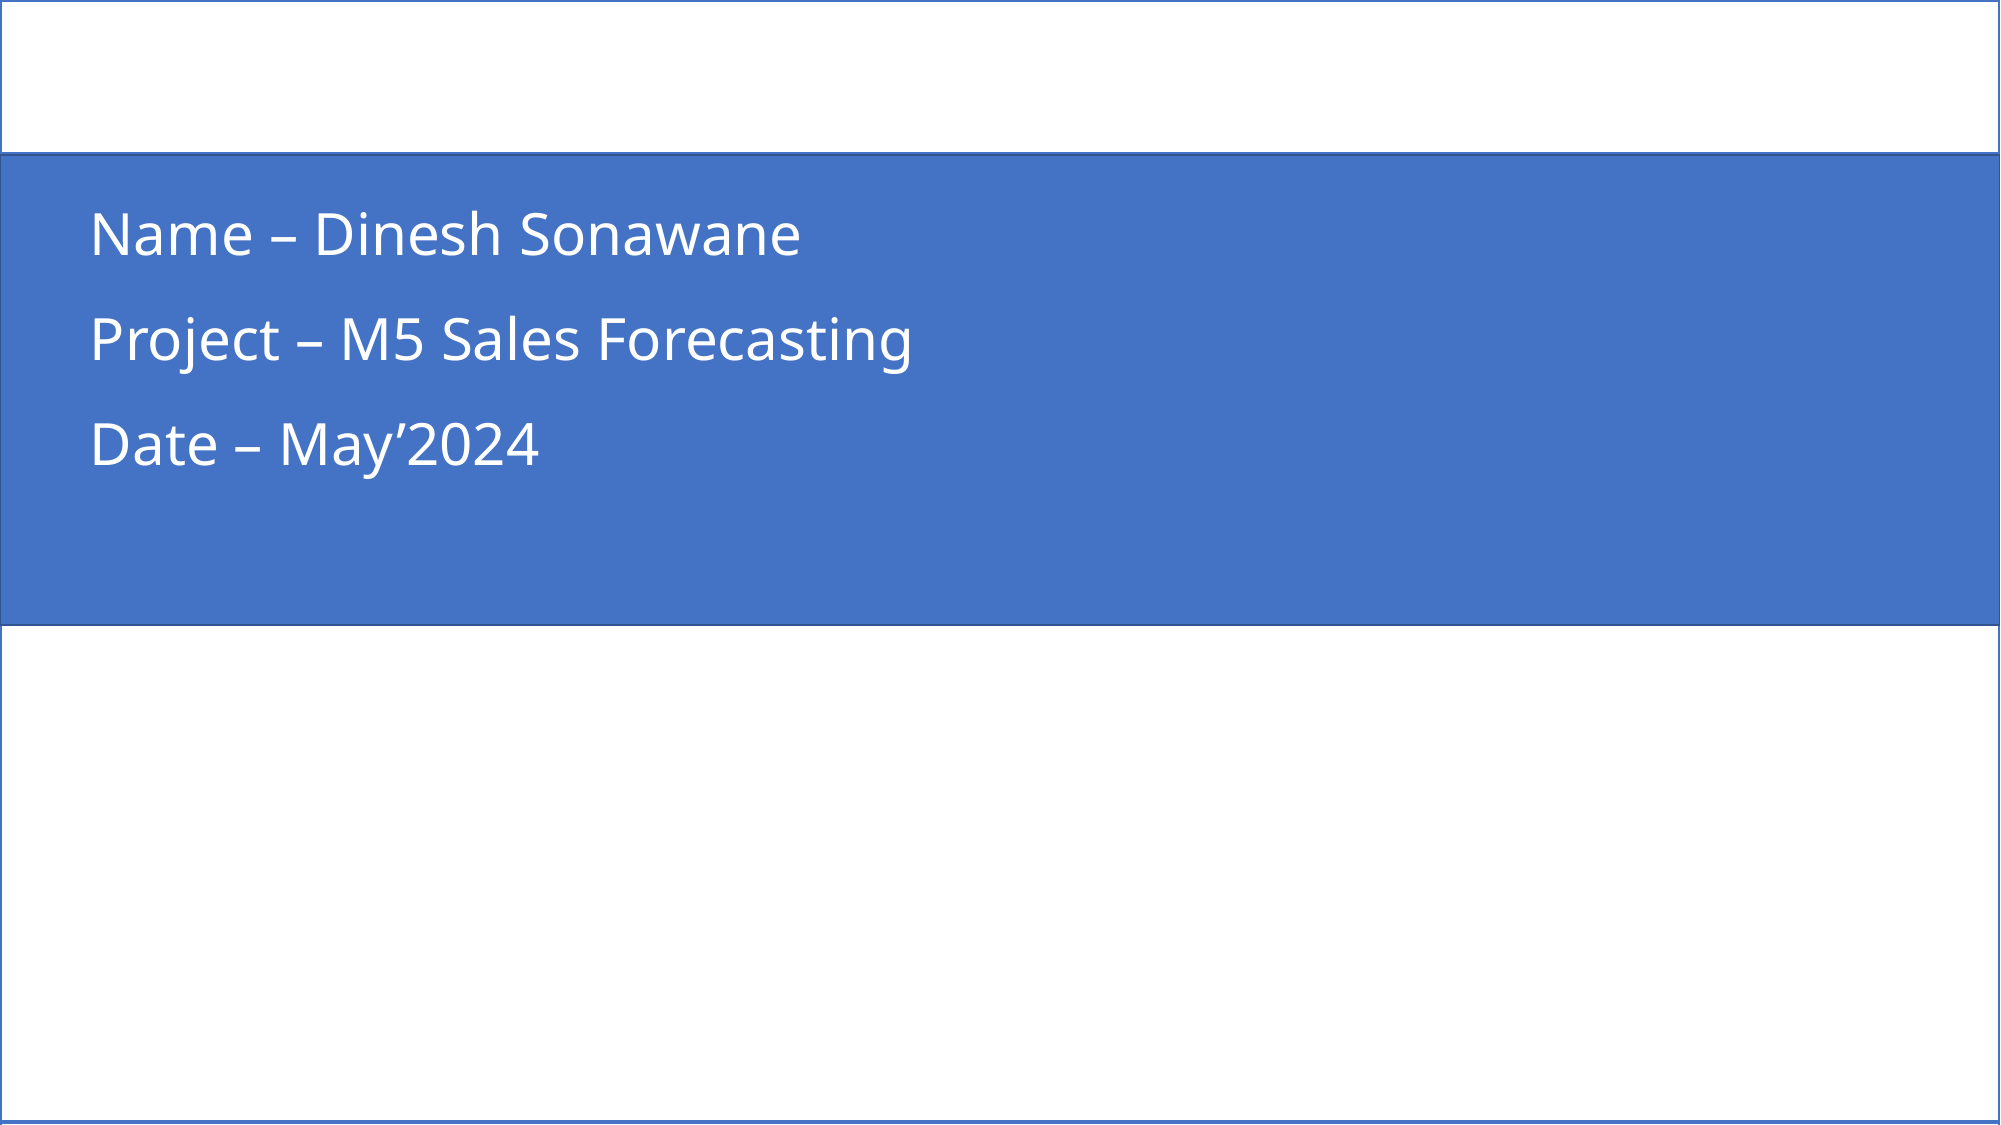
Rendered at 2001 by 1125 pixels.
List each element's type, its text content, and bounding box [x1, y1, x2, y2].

text_box Name – Dinesh Sonawane Project – M5 Sales Forecasting Date – May’2024 [1, 155, 1999, 626]
